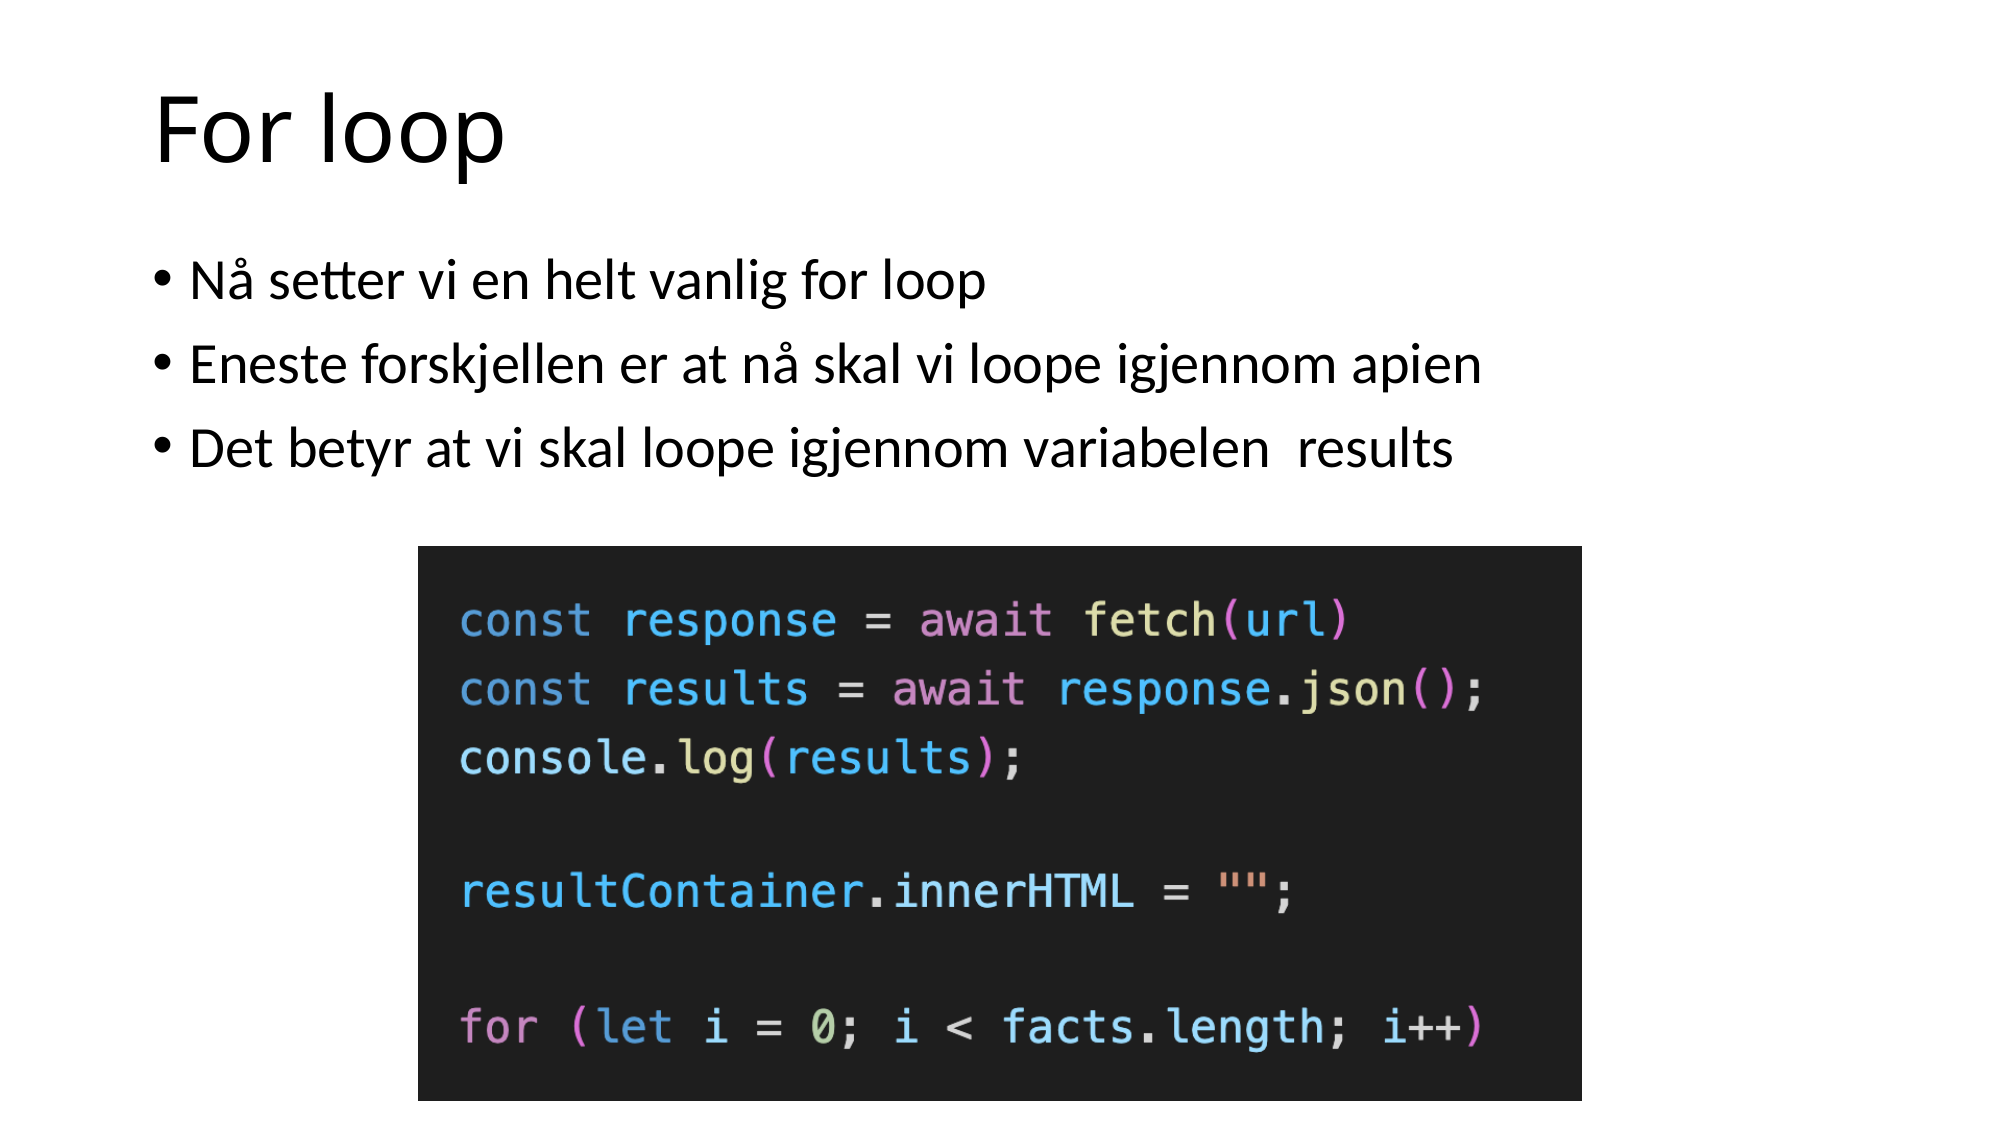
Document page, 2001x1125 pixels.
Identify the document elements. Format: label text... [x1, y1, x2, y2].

title For loop [137, 24, 1863, 241]
picture [418, 546, 1582, 1101]
list Nå setter vi en helt vanlig for loop Eneste forskjellen er at nå skal vi loope igjennom apien Det betyr at vi skal loope igjennom variabelen results [137, 241, 1863, 956]
